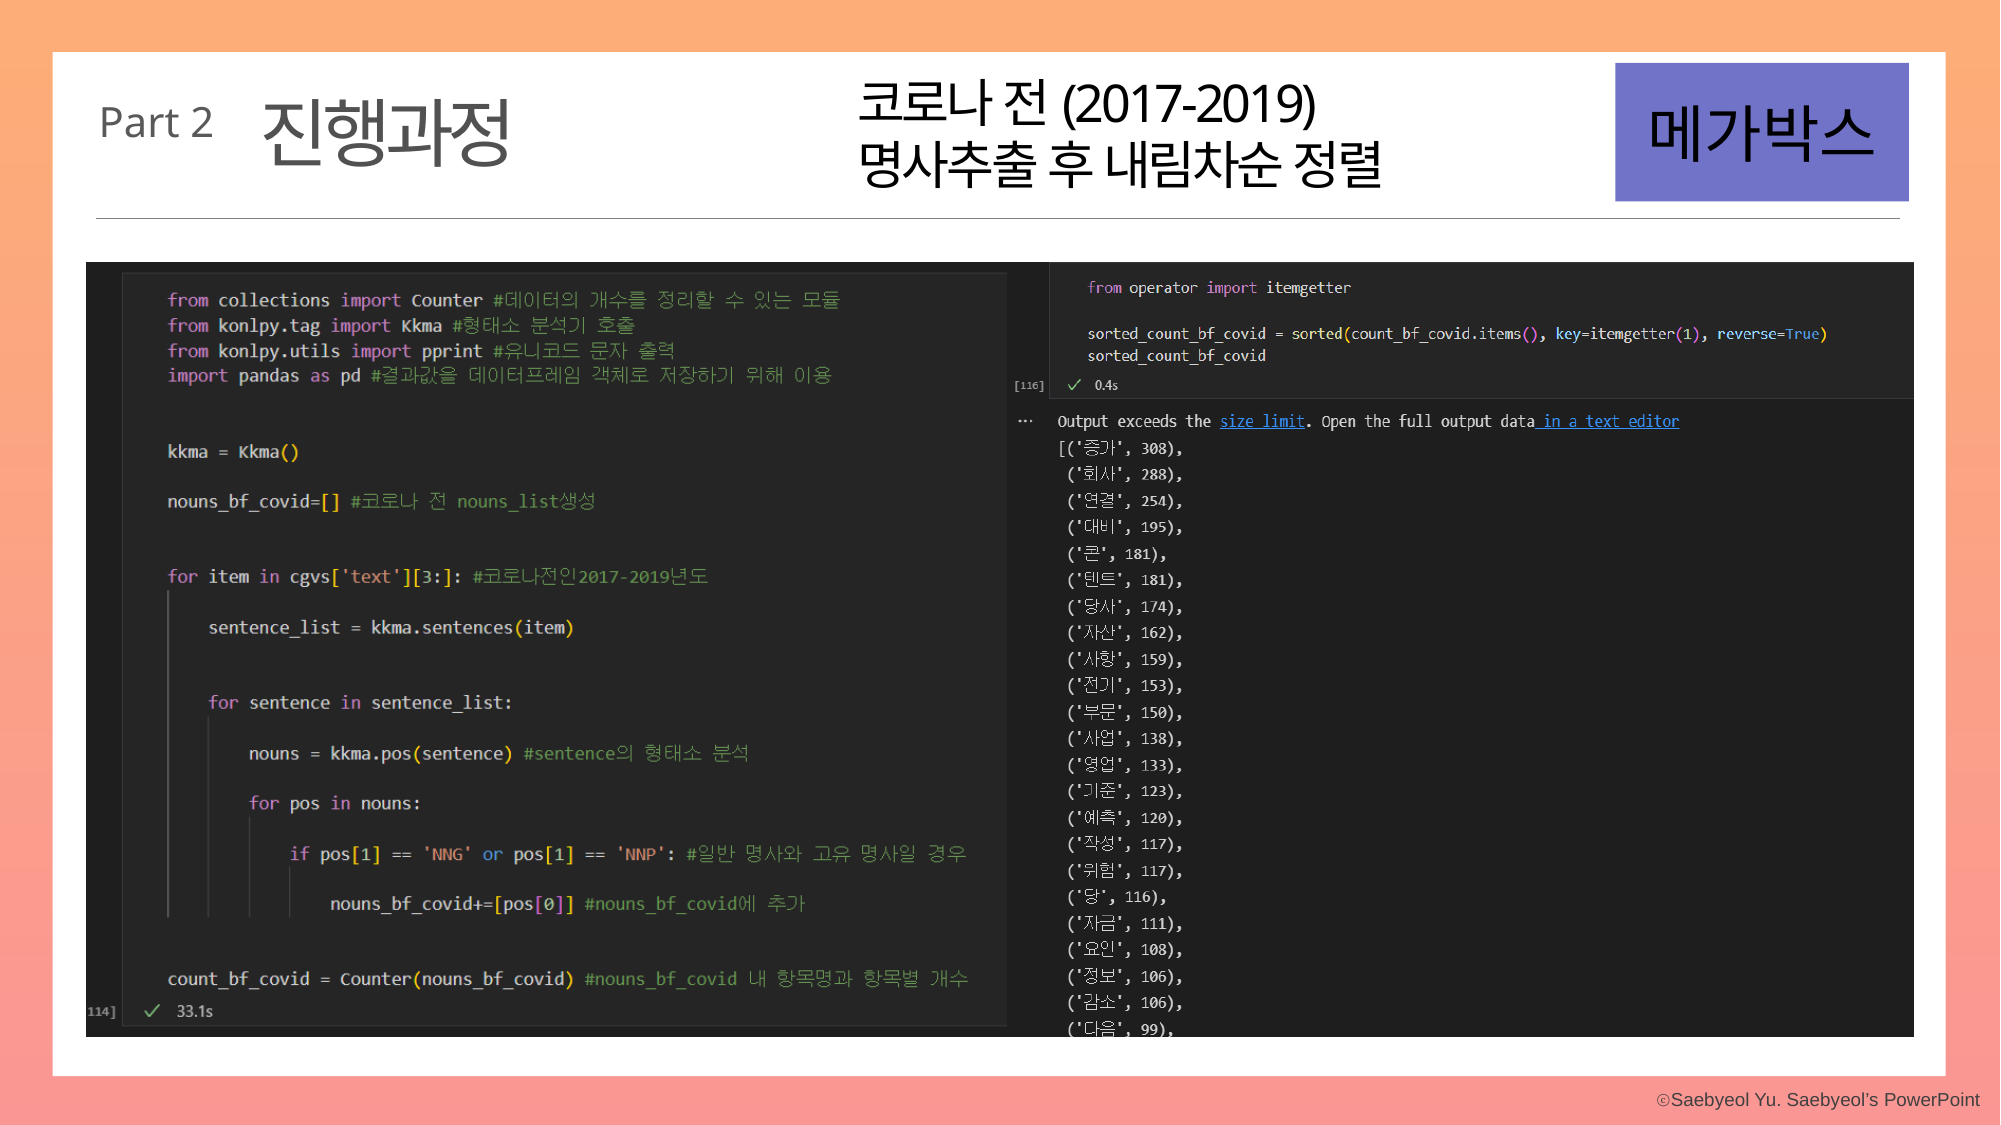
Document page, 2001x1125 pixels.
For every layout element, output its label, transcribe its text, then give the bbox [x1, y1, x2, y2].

text_box Part 2 [83, 88, 230, 154]
text_box 메가박스 [1614, 62, 1910, 202]
picture [86, 262, 1914, 1037]
text_box 코로나 전(2017-2019) 명사추출 후 내림차순 정렬 [842, 62, 1458, 203]
text_box 진행과정 [244, 79, 532, 184]
